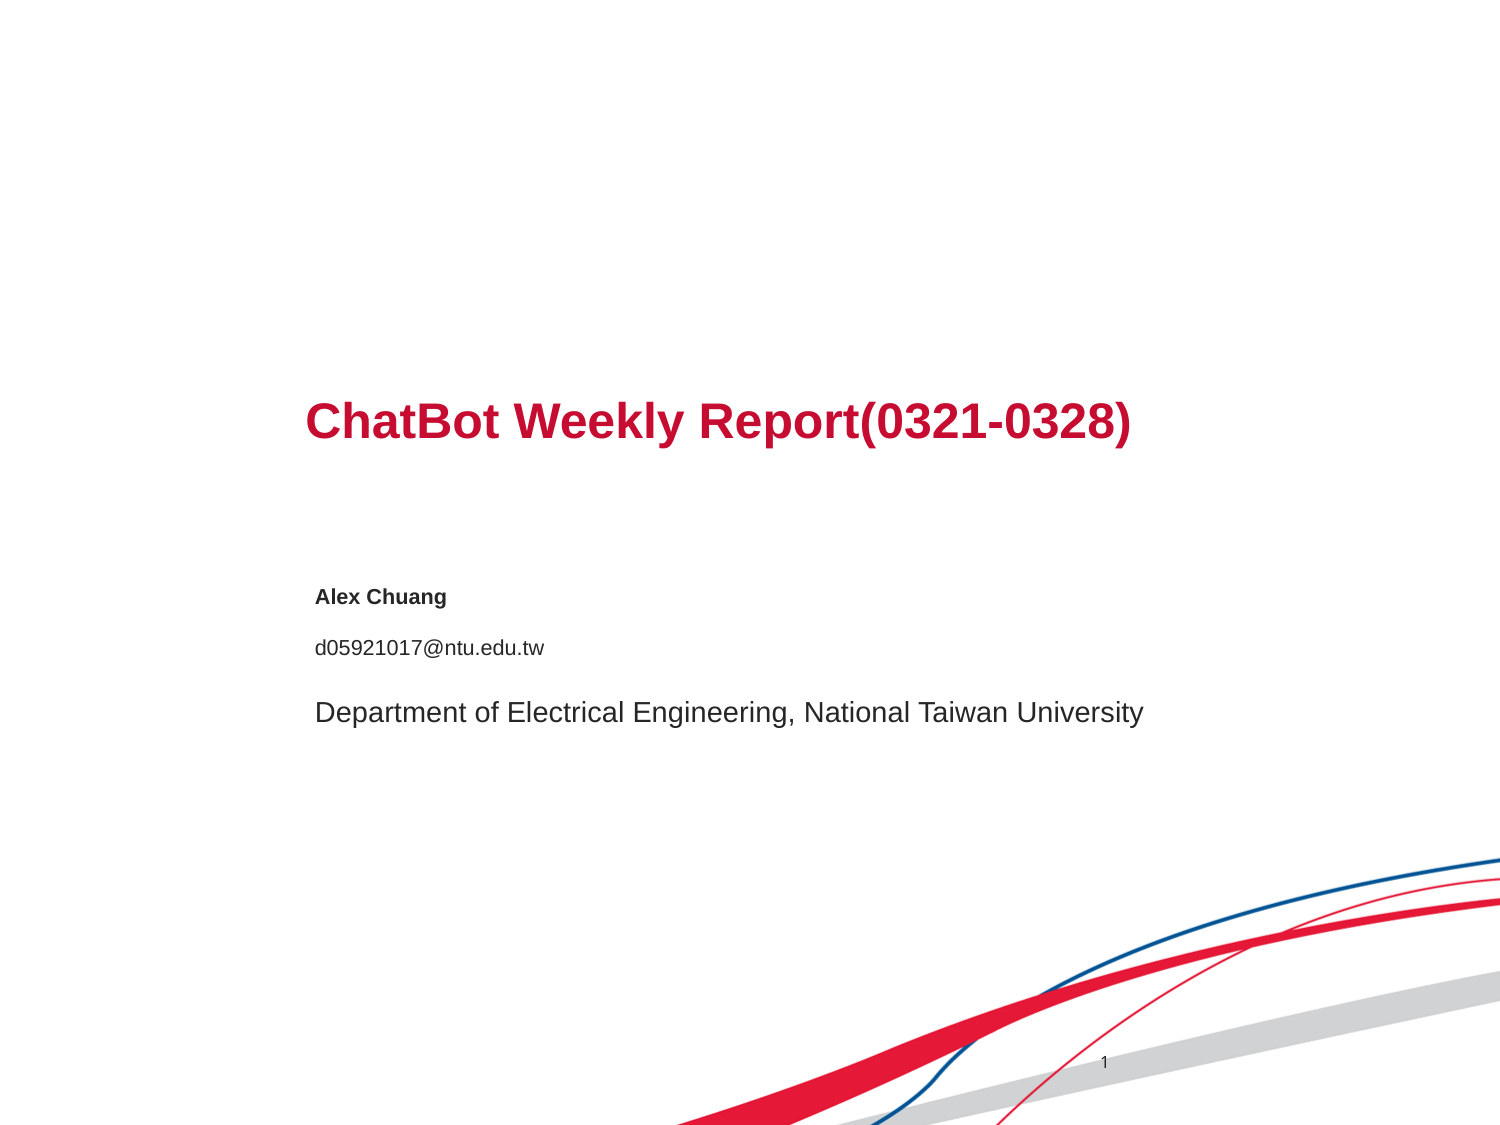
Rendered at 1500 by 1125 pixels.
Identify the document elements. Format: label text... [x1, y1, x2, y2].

title ChatBot Weekly Report(0321-0328) [62, 324, 1376, 513]
picture [0, 812, 1500, 1125]
text_box Alex Chuang d05921017@ntu.edu.tw Department of Electrical Engineering, National Taiwan University [299, 549, 1350, 804]
